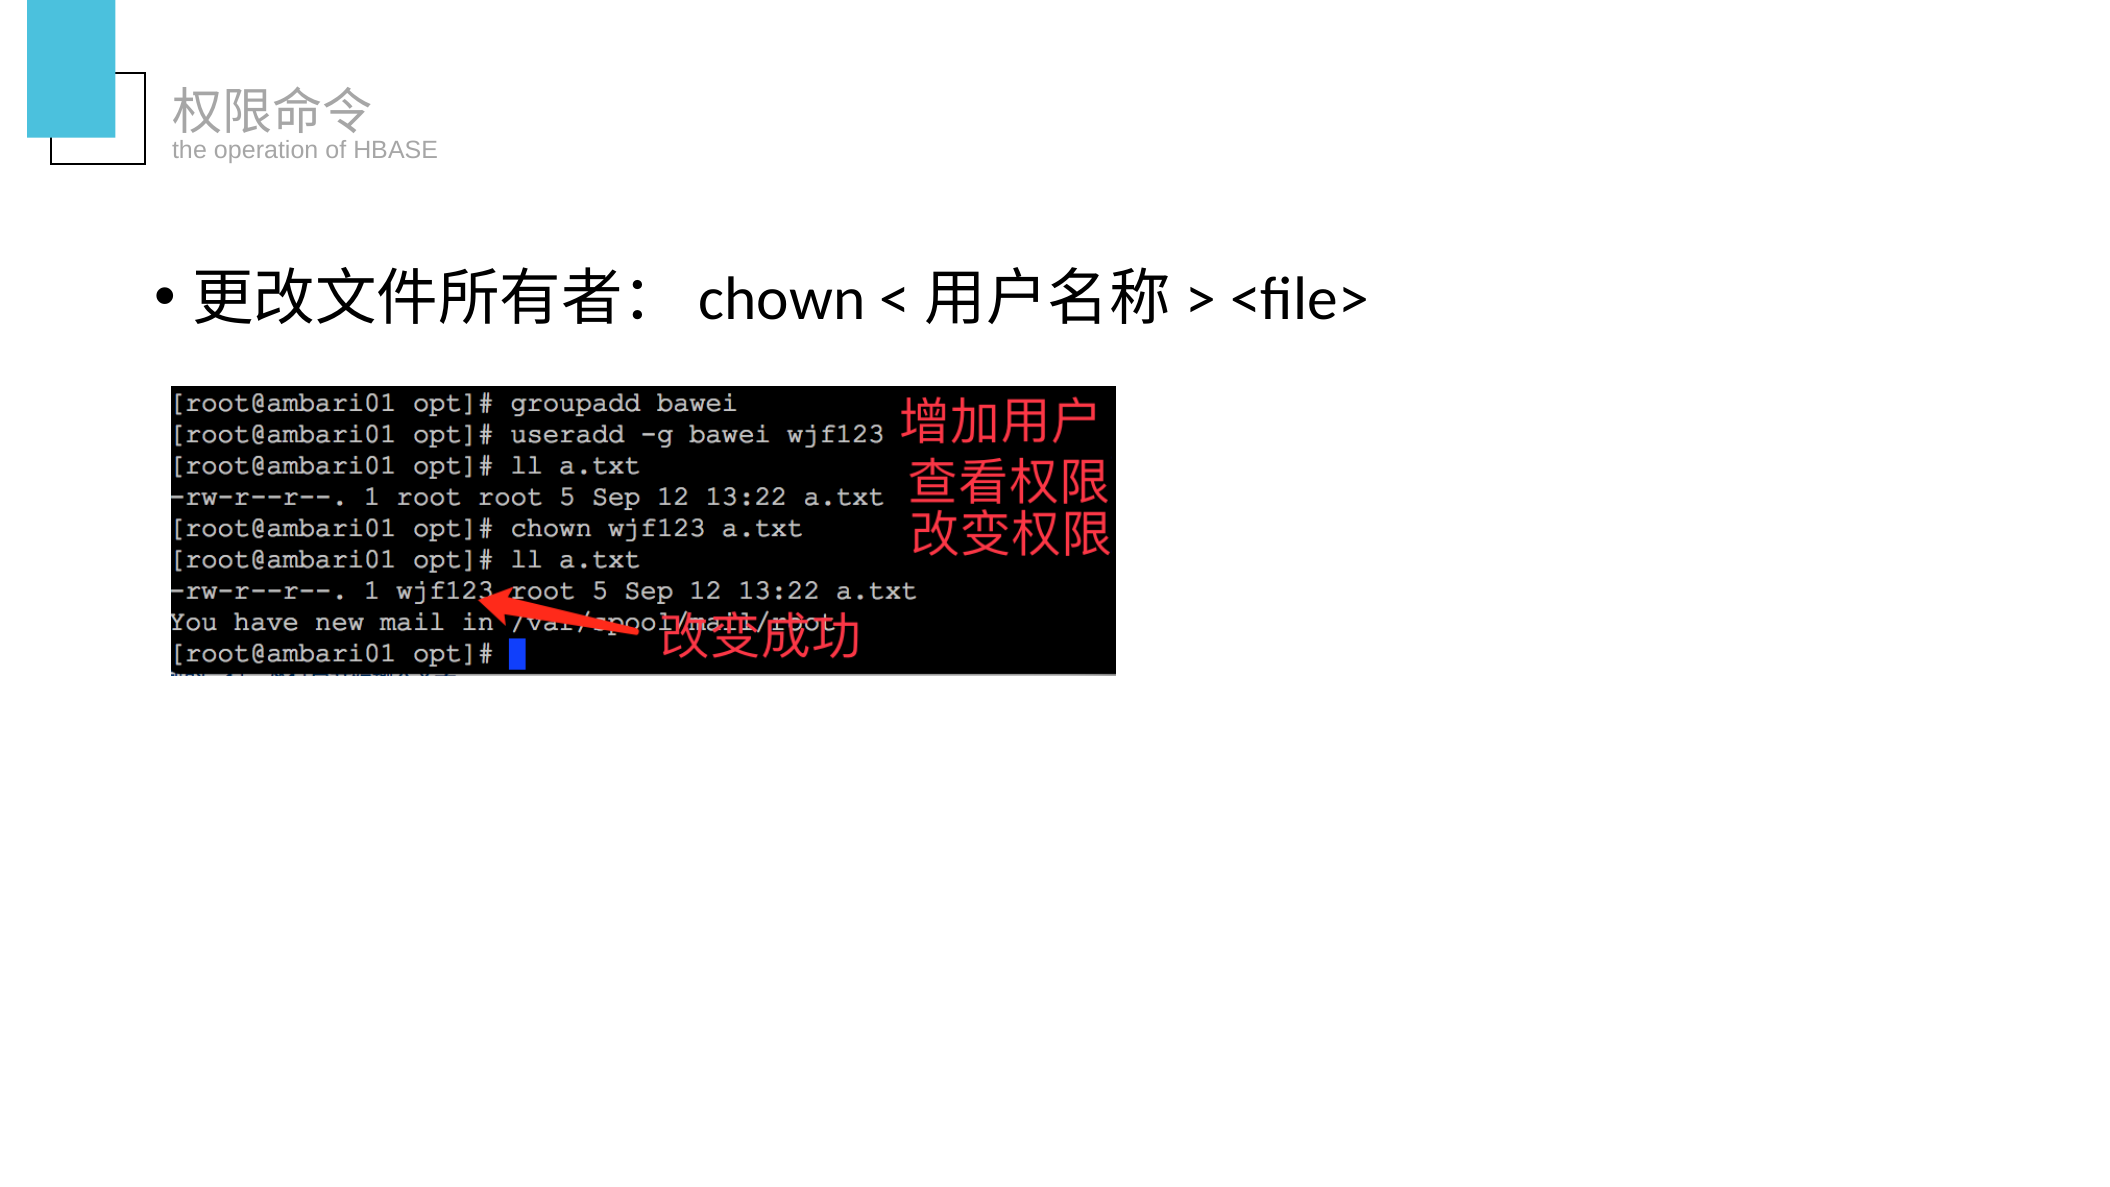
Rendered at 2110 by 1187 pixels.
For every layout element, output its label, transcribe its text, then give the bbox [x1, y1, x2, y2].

text_box [50, 72, 146, 165]
picture [171, 386, 1116, 676]
text_box 更改文件所有者：chown <用户名称> <file> [139, 164, 1959, 366]
text_box the operation of HBASE [172, 133, 440, 164]
text_box [26, 0, 116, 139]
text_box 权限命令 [172, 79, 373, 133]
